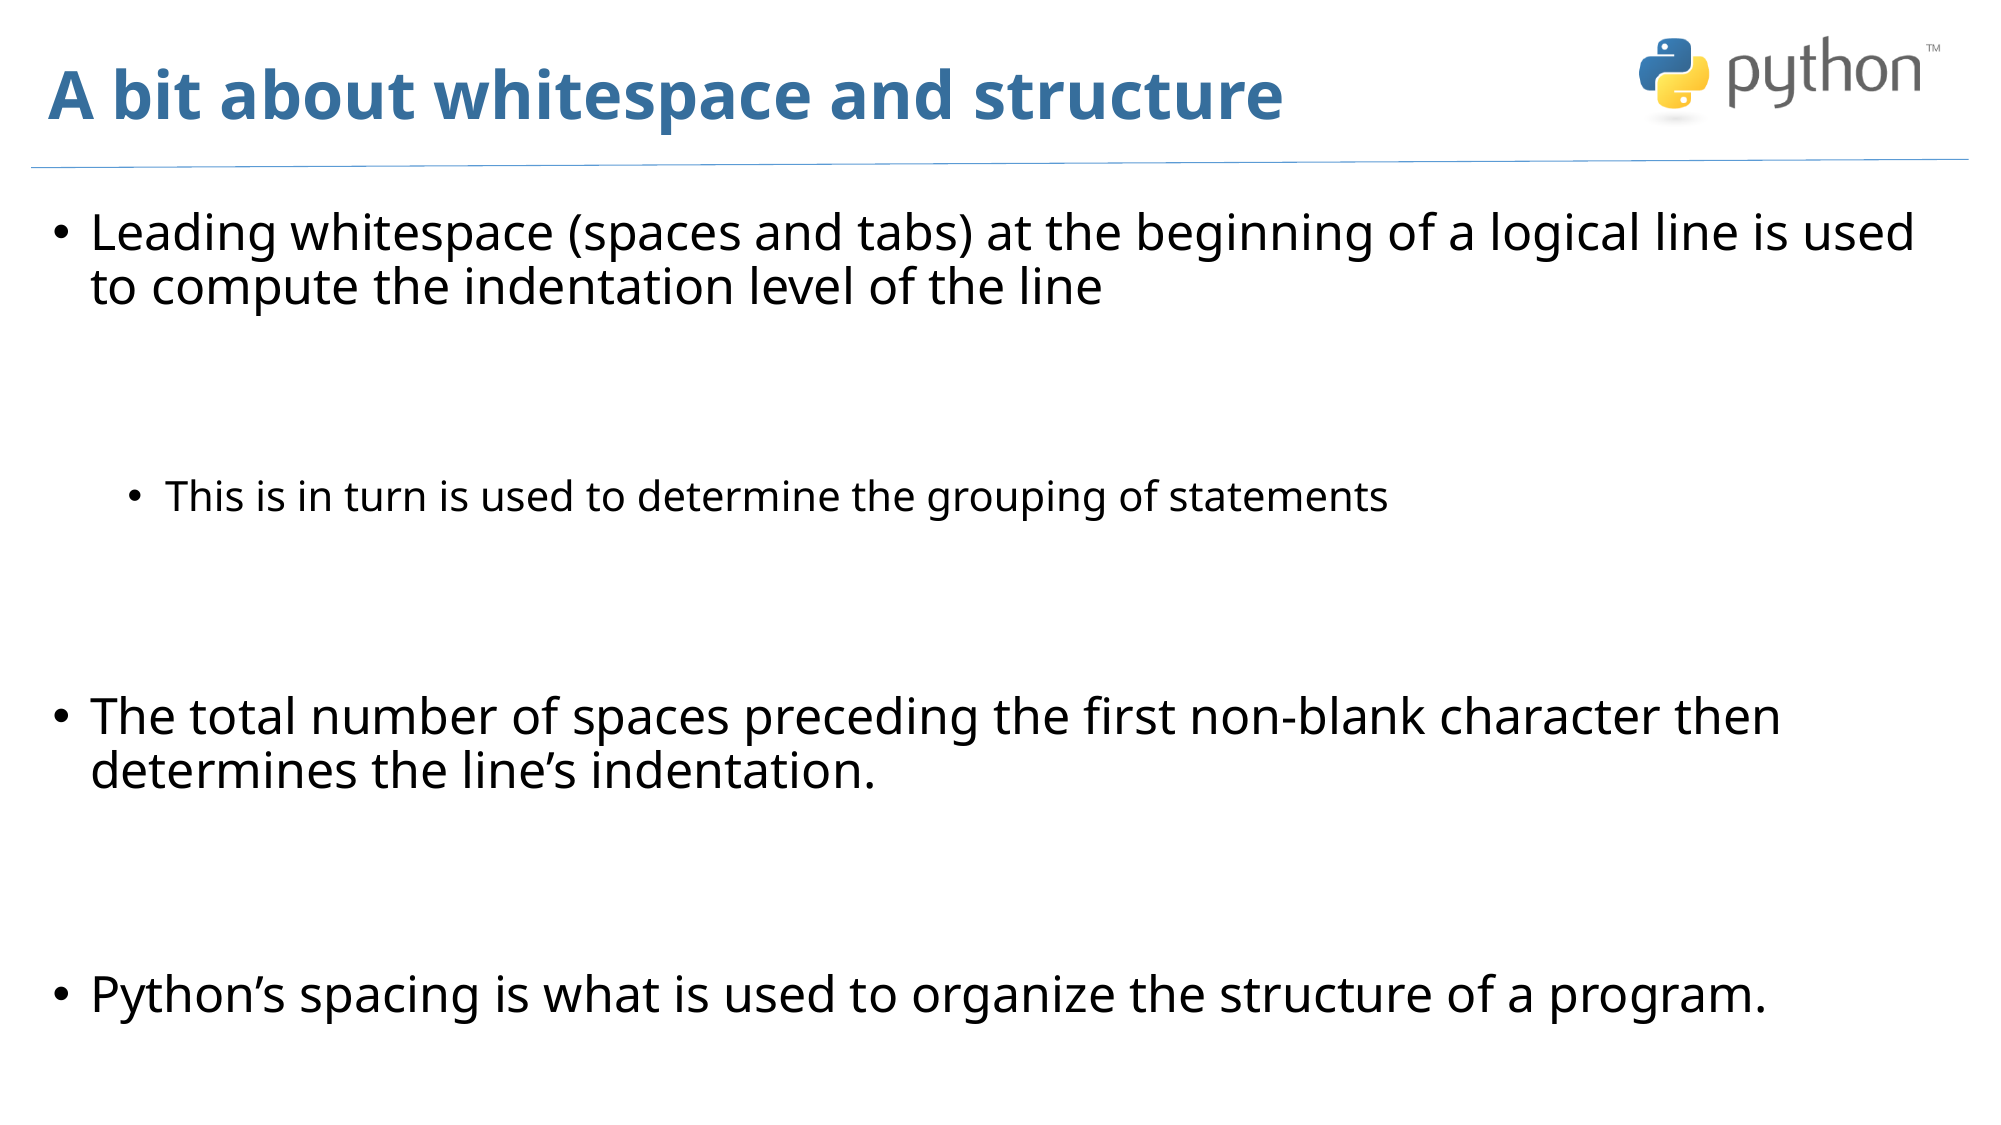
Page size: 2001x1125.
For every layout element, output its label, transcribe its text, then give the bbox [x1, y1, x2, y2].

picture [1589, 17, 1969, 146]
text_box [31, 159, 1969, 168]
title A bit about whitespace and structure [33, 45, 1552, 150]
list Leading whitespace (spaces and tabs) at the beginning of a logical line is used to compute the indentation level of the line This is in turn is used to determine the grouping of statements The total number of spaces preceding the first non-blank character then determines the line’s indentation. Python’s spacing is what is used to organize the structure of a program. [37, 199, 1955, 1086]
